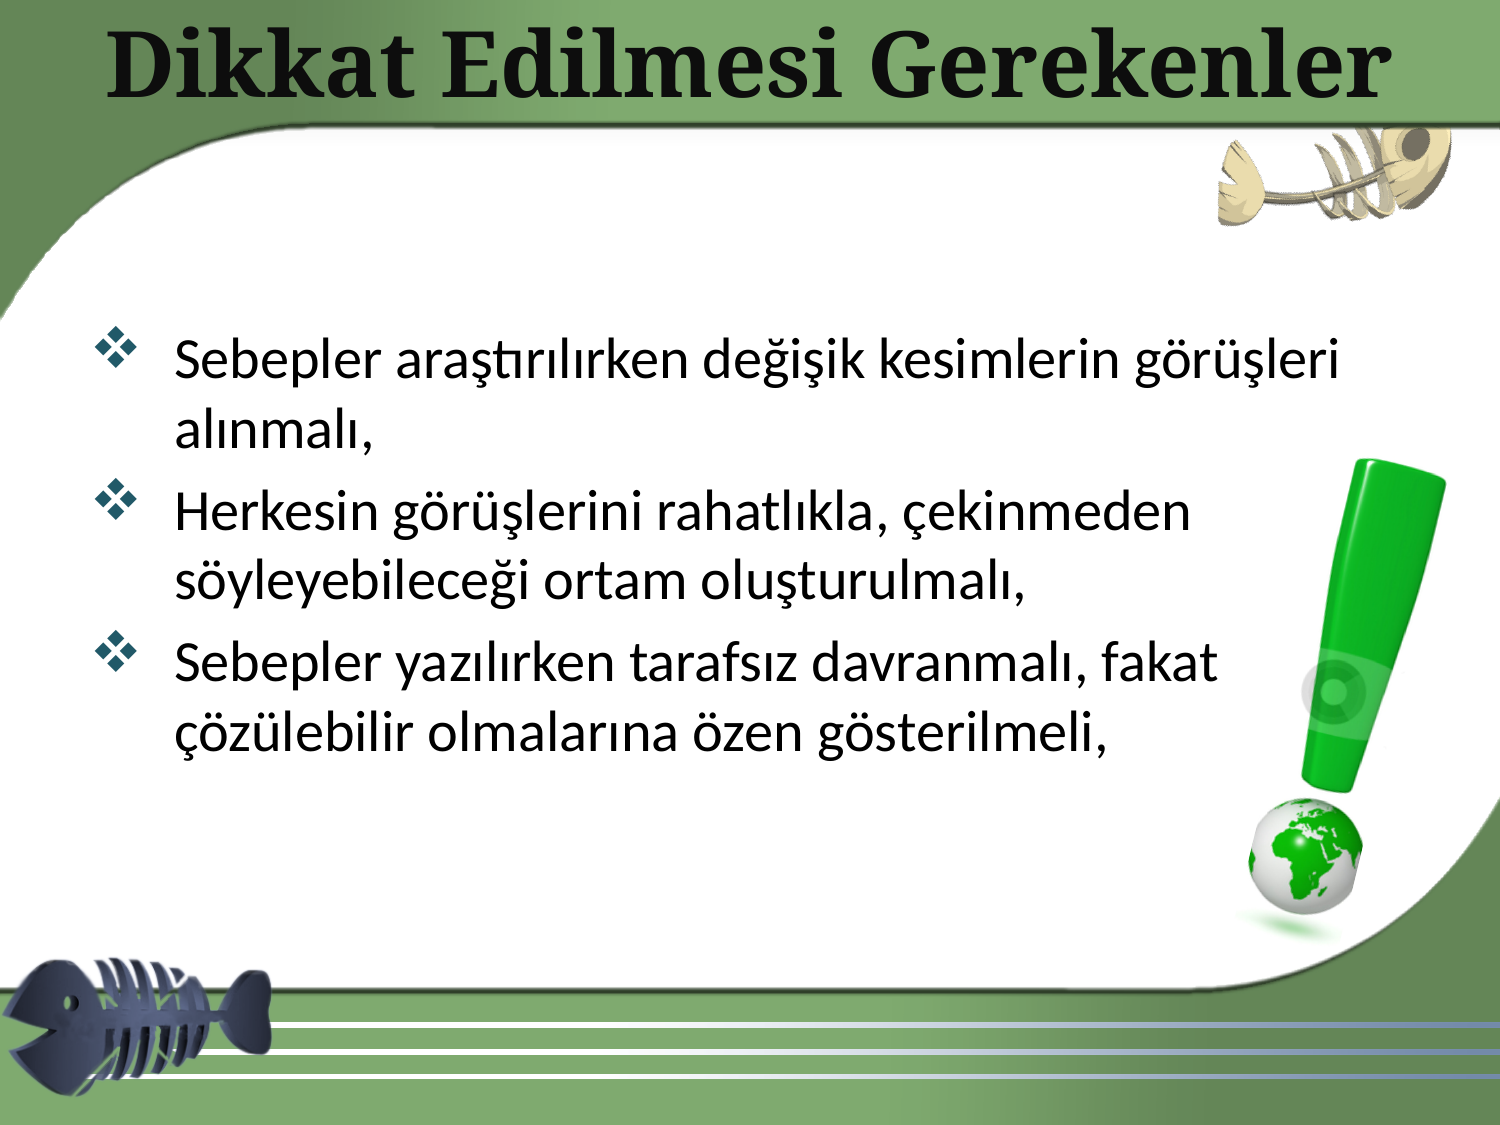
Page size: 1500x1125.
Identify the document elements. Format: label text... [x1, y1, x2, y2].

text_box Sebepler araştırılırken değişik kesimlerin görüşleri alınmalı, Herkesin görüşlerini rahatlıkla, çekinmeden söyleyebileceği ortam oluşturulmalı, Sebepler yazılırken tarafsız davranmalı, fakat çözülebilir olmalarına özen gösterilmeli, [75, 364, 1463, 751]
picture [0, 413, 1500, 1125]
picture [0, 0, 1500, 364]
